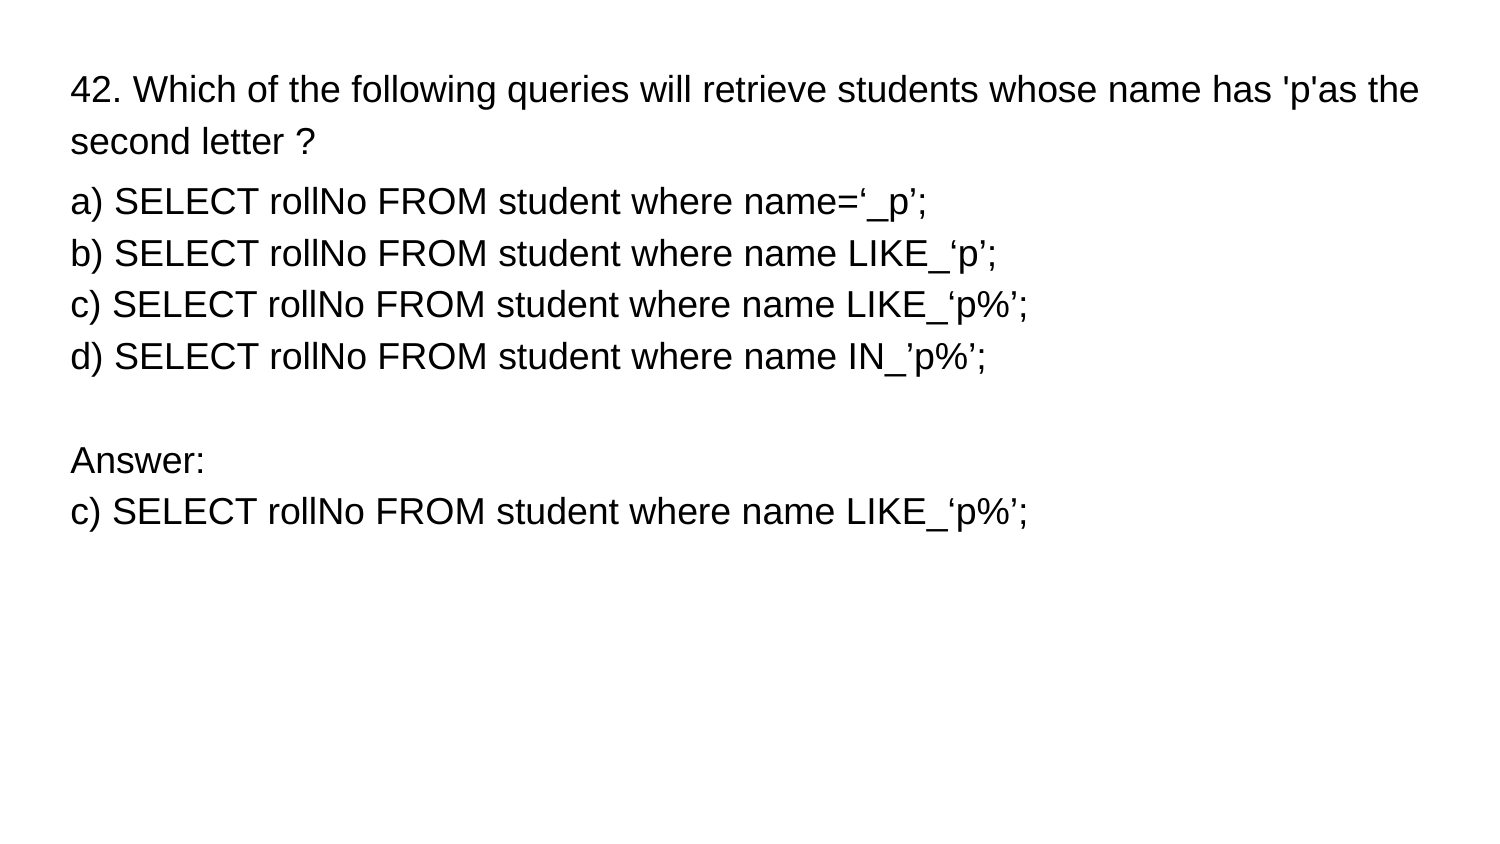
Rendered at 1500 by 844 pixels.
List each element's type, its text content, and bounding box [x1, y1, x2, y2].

list 42. Which of the following queries will retrieve students whose name has 'p'as the second letter ? a) SELECT rollNo FROM student where name=‘_p’; b) SELECT rollNo FROM student where name LIKE_‘p’; c) SELECT rollNo FROM student where name LIKE_‘p%’; d) SELECT rollNo FROM student where name IN_’p%’; Answer: c) SELECT rollNo FROM student where name LIKE_‘p%’; [55, 43, 1449, 822]
